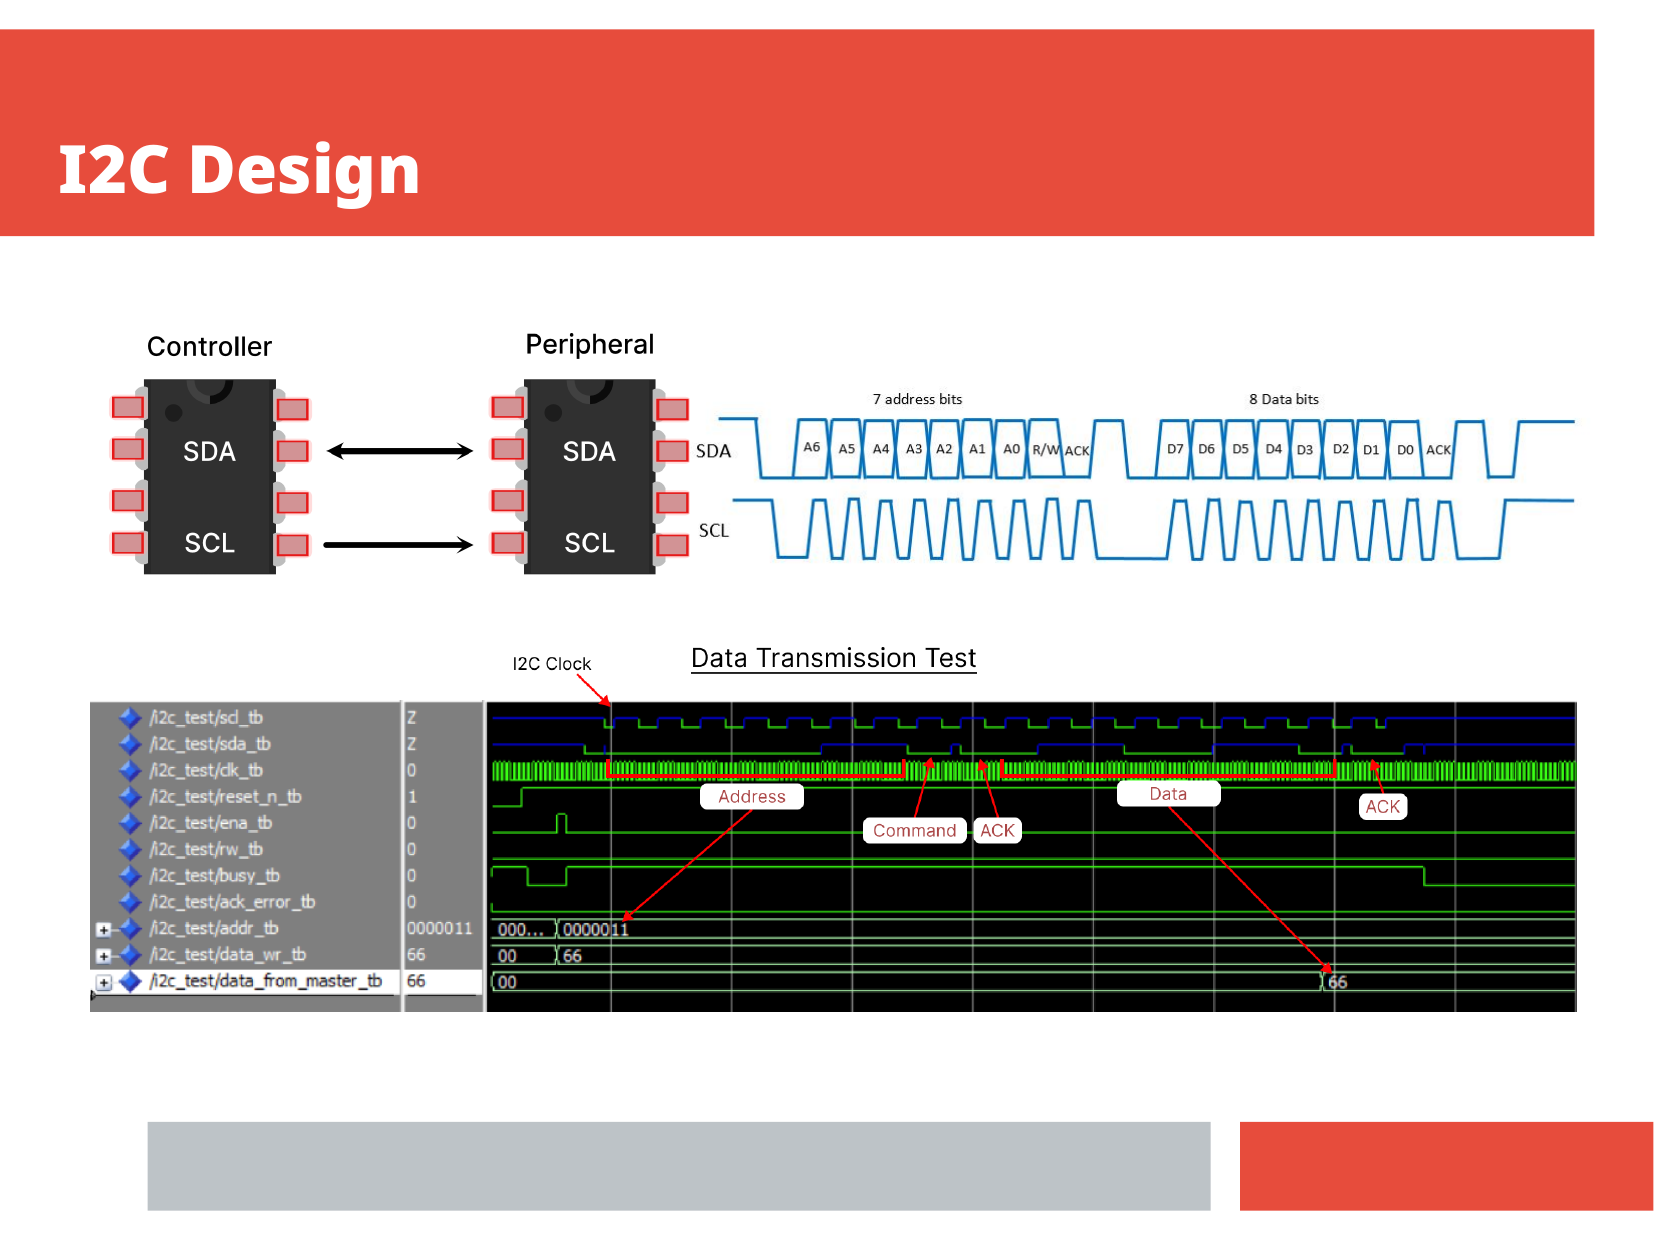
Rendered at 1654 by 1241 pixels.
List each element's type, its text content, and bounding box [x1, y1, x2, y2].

picture [89, 284, 1592, 623]
text_box I2C Design [58, 58, 1595, 207]
picture [89, 626, 1578, 1036]
